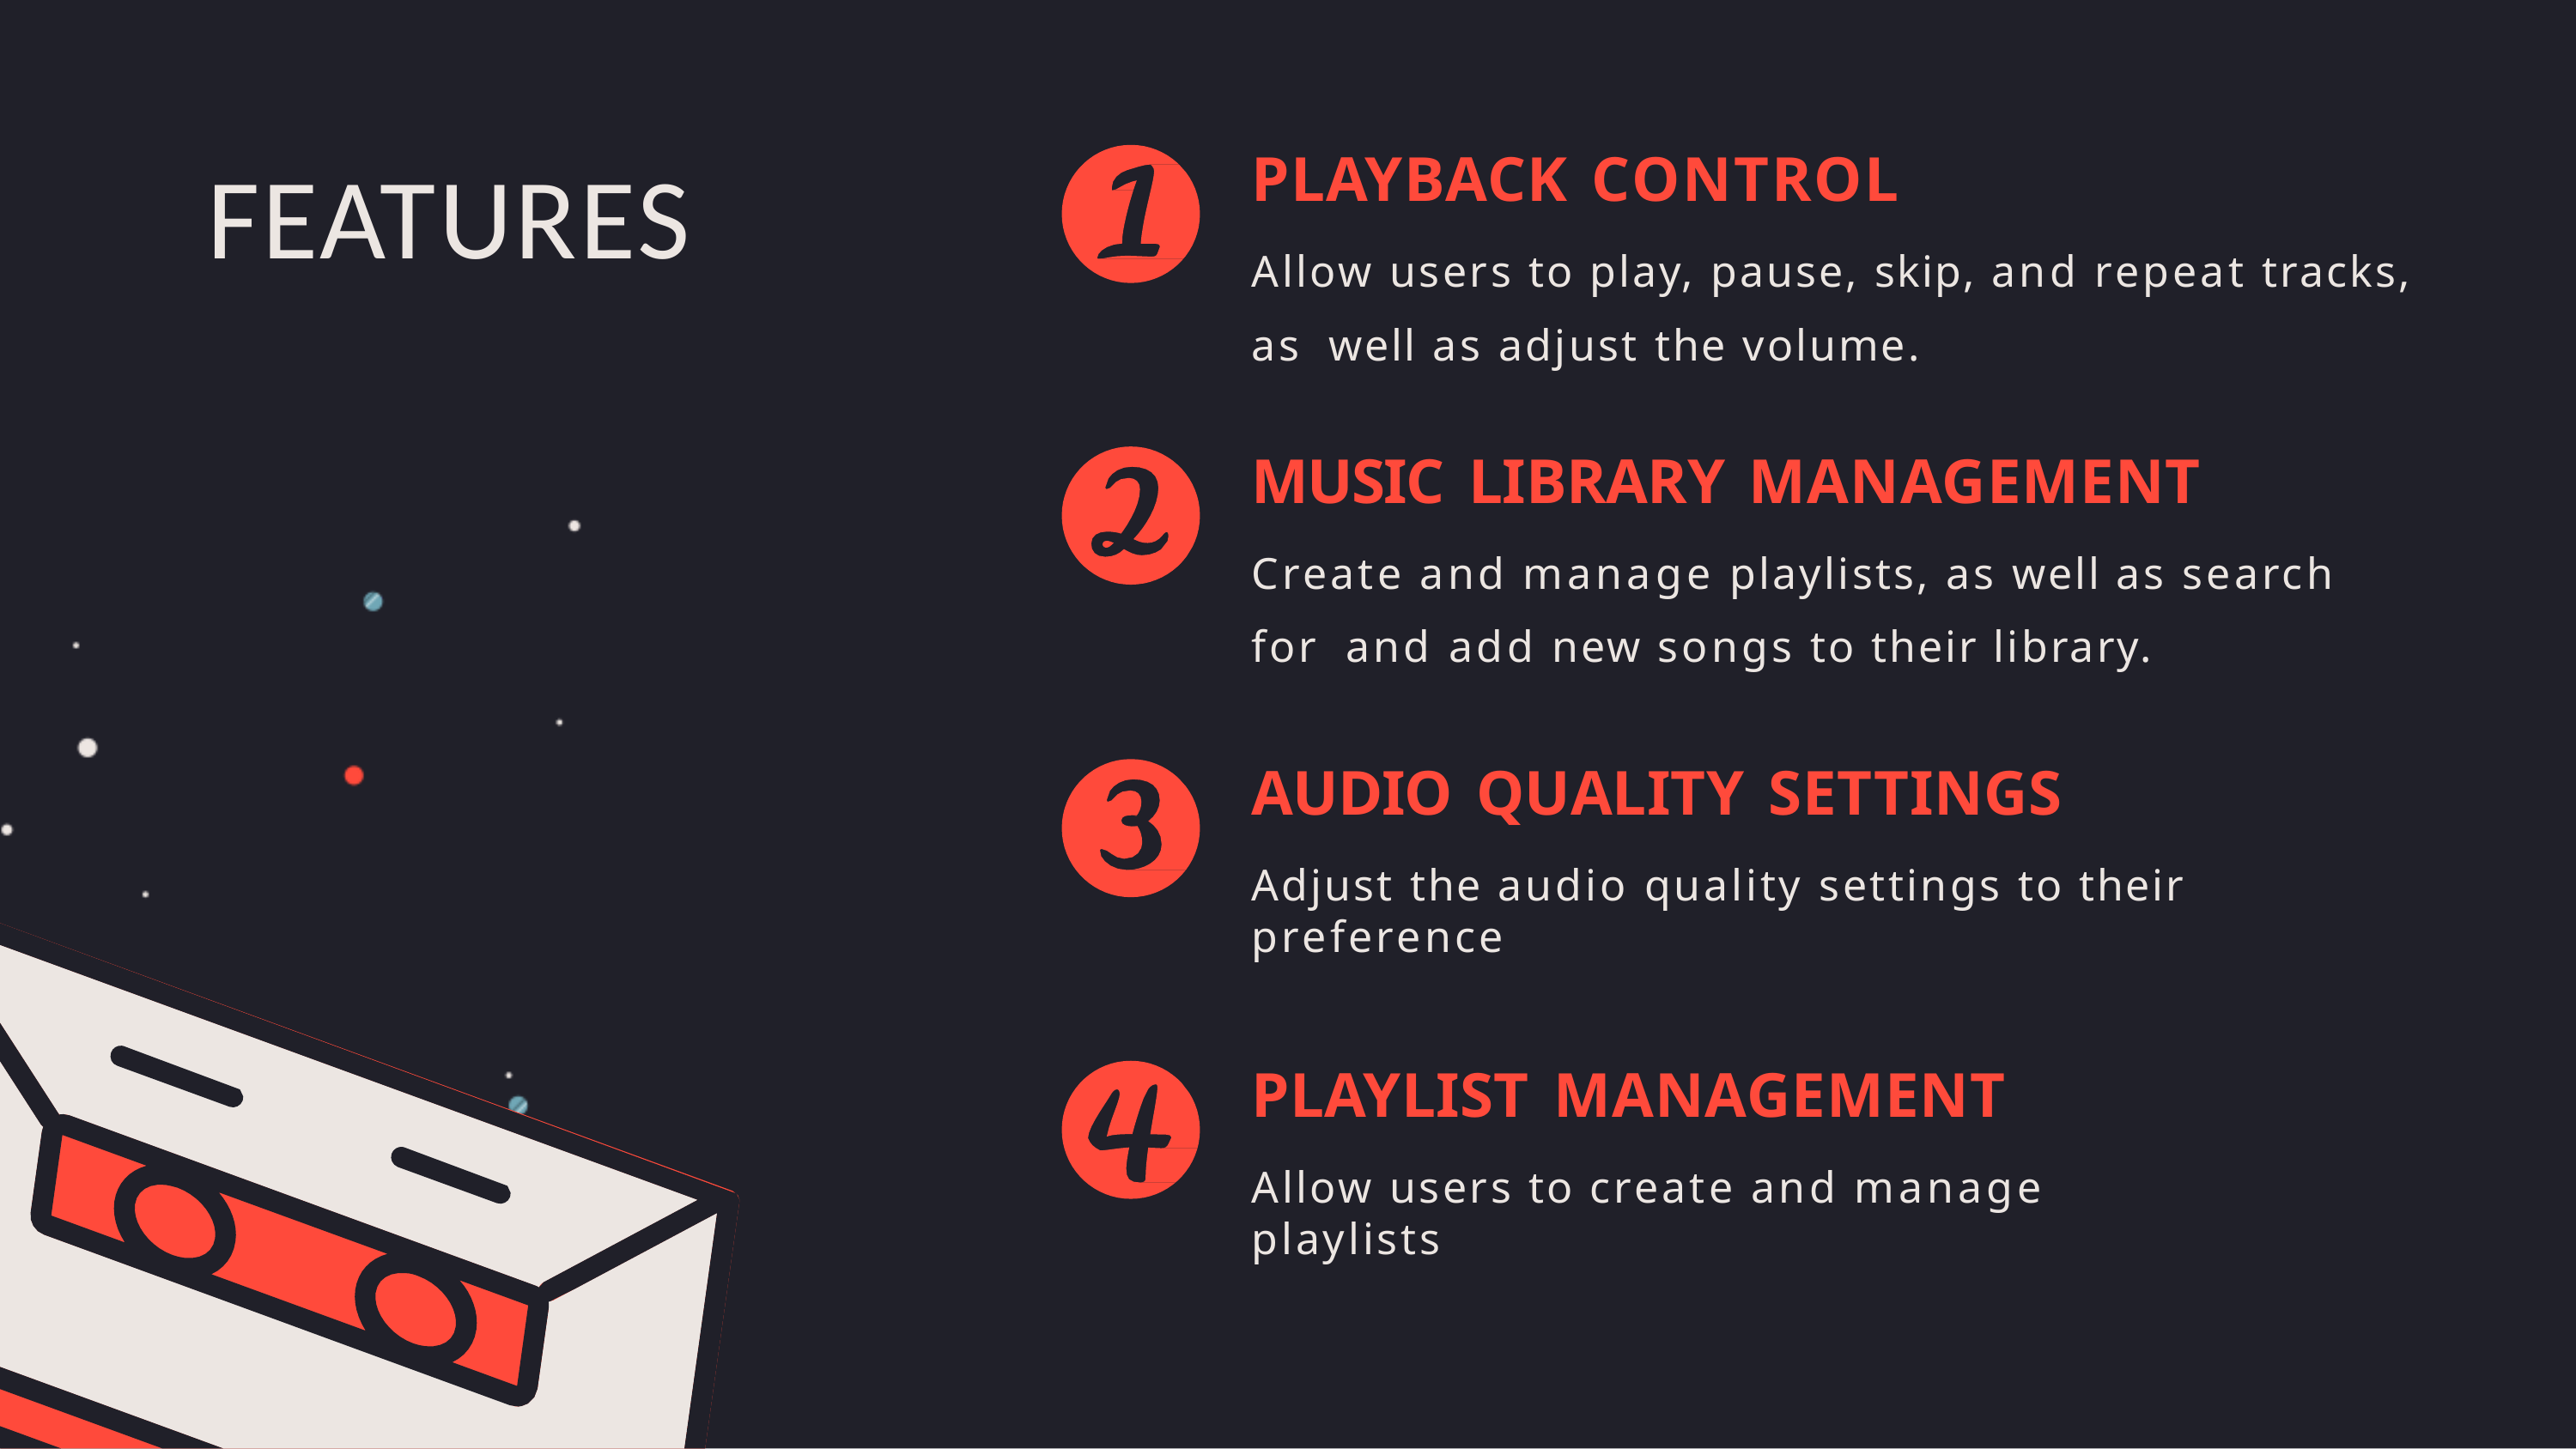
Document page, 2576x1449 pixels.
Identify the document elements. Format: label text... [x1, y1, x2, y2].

text_box FEATURES [205, 142, 708, 282]
list MUSIC LIBRARY MANAGEMENT Create and manage playlists, as well as search for and add new songs to their library. AUDIO QUALITY SETTINGS Adjust the audio quality settings to their preference [744, 440, 2400, 1270]
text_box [0, 395, 740, 1449]
text_box [1061, 759, 1200, 898]
text_box [1061, 1060, 1200, 1199]
title PLAYBACK CONTROL Allow users to play, pause, skip, and repeat tracks, as well as adjust the volume. [1249, 139, 2442, 383]
text_box PLAYLIST MANAGEMENT Allow users to create and manage playlists [1249, 1054, 2210, 1264]
text_box [1061, 144, 1200, 283]
text_box [1061, 446, 1200, 585]
